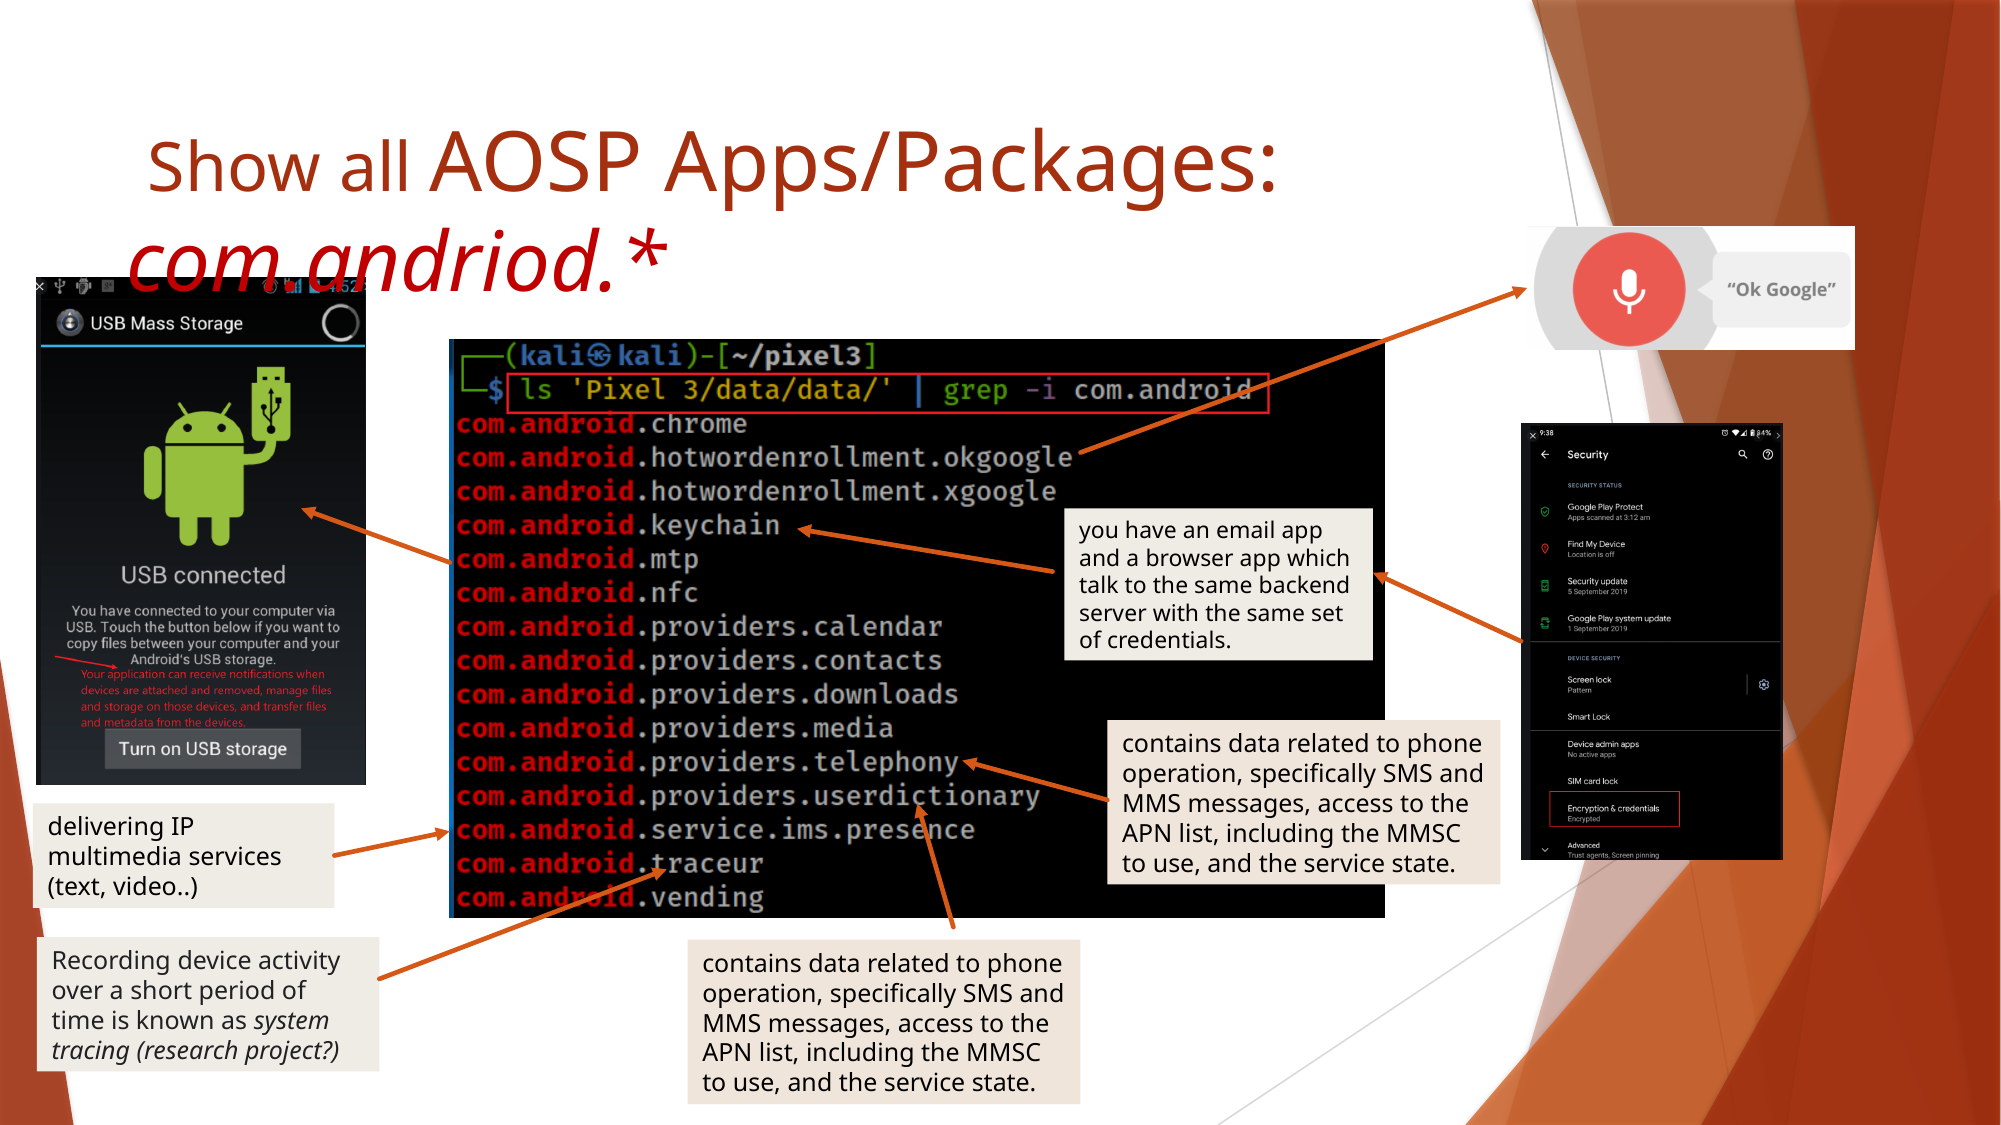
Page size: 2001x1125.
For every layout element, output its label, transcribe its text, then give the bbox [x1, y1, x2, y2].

text_box contains data related to phone operation, specifically SMS and MMS messages, access to the APN list, including the MMSC to use, and the service state. [1390, 720, 1501, 885]
picture [1520, 422, 1783, 860]
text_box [1079, 287, 1528, 453]
picture [36, 276, 367, 786]
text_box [300, 507, 451, 563]
picture [449, 339, 1386, 918]
picture [1526, 226, 1856, 350]
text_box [916, 802, 954, 928]
text_box delivering IP multimedia services (text, video..) [32, 803, 335, 908]
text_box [796, 528, 1054, 573]
title Show all AOSP Apps/Packages: com.andriod.* [111, 99, 1522, 317]
text_box contains data related to phone operation, specifically SMS and MMS messages, access to the APN list, including the MMSC to use, and the service state. [687, 939, 1081, 1105]
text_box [333, 830, 451, 842]
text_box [961, 760, 1108, 801]
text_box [378, 868, 668, 980]
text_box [1372, 572, 1522, 642]
text_box Recording device activity over a short period of time is known as system tracing (research project?) [36, 937, 380, 1072]
